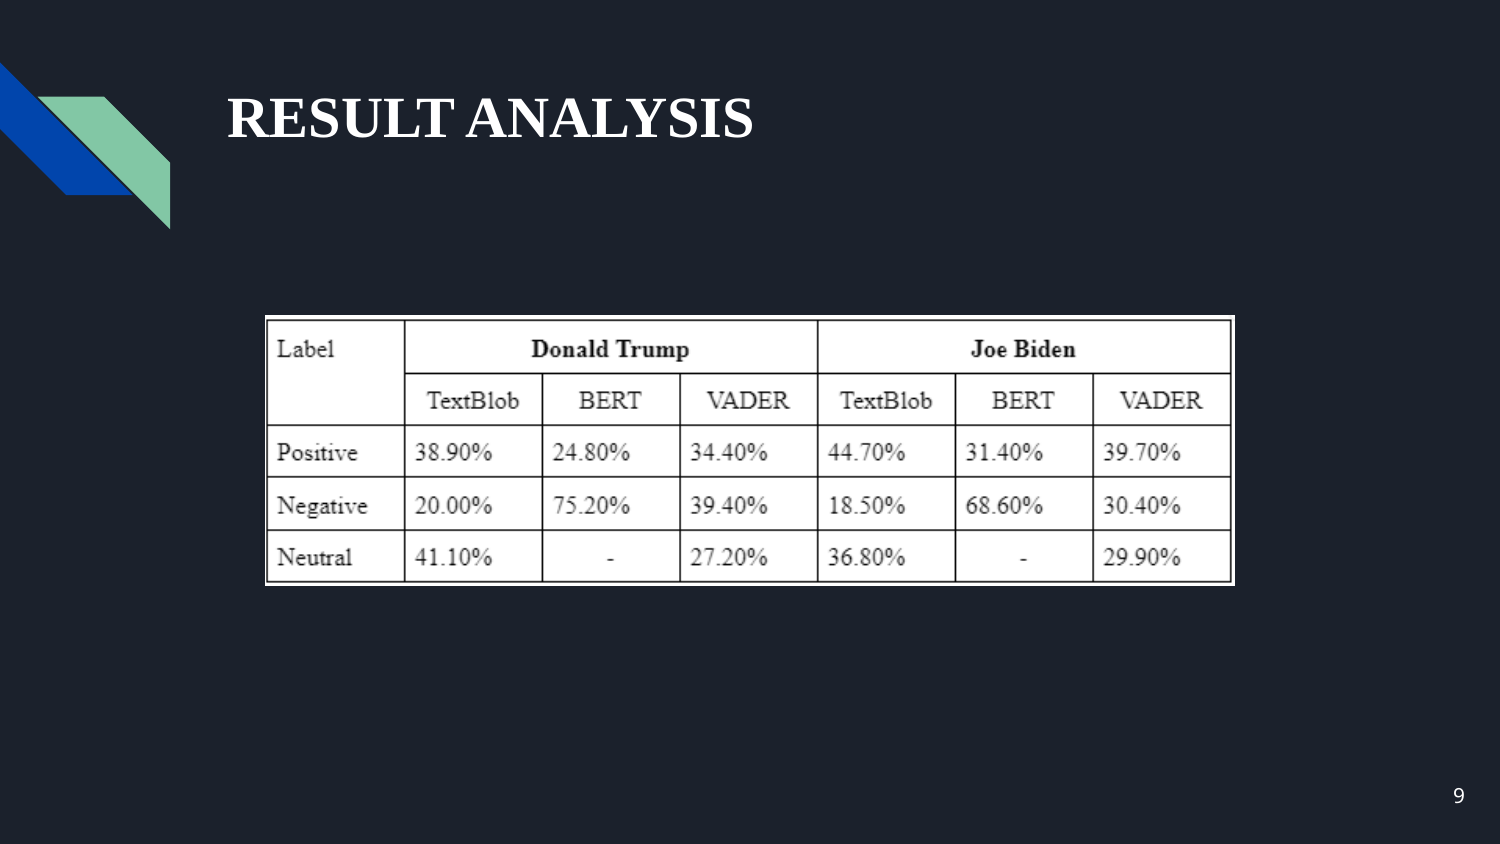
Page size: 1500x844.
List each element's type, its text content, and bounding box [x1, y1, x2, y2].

slide_number ‹#› [1389, 764, 1480, 830]
picture [265, 315, 1235, 586]
title RESULT ANALYSIS [212, 64, 1368, 215]
